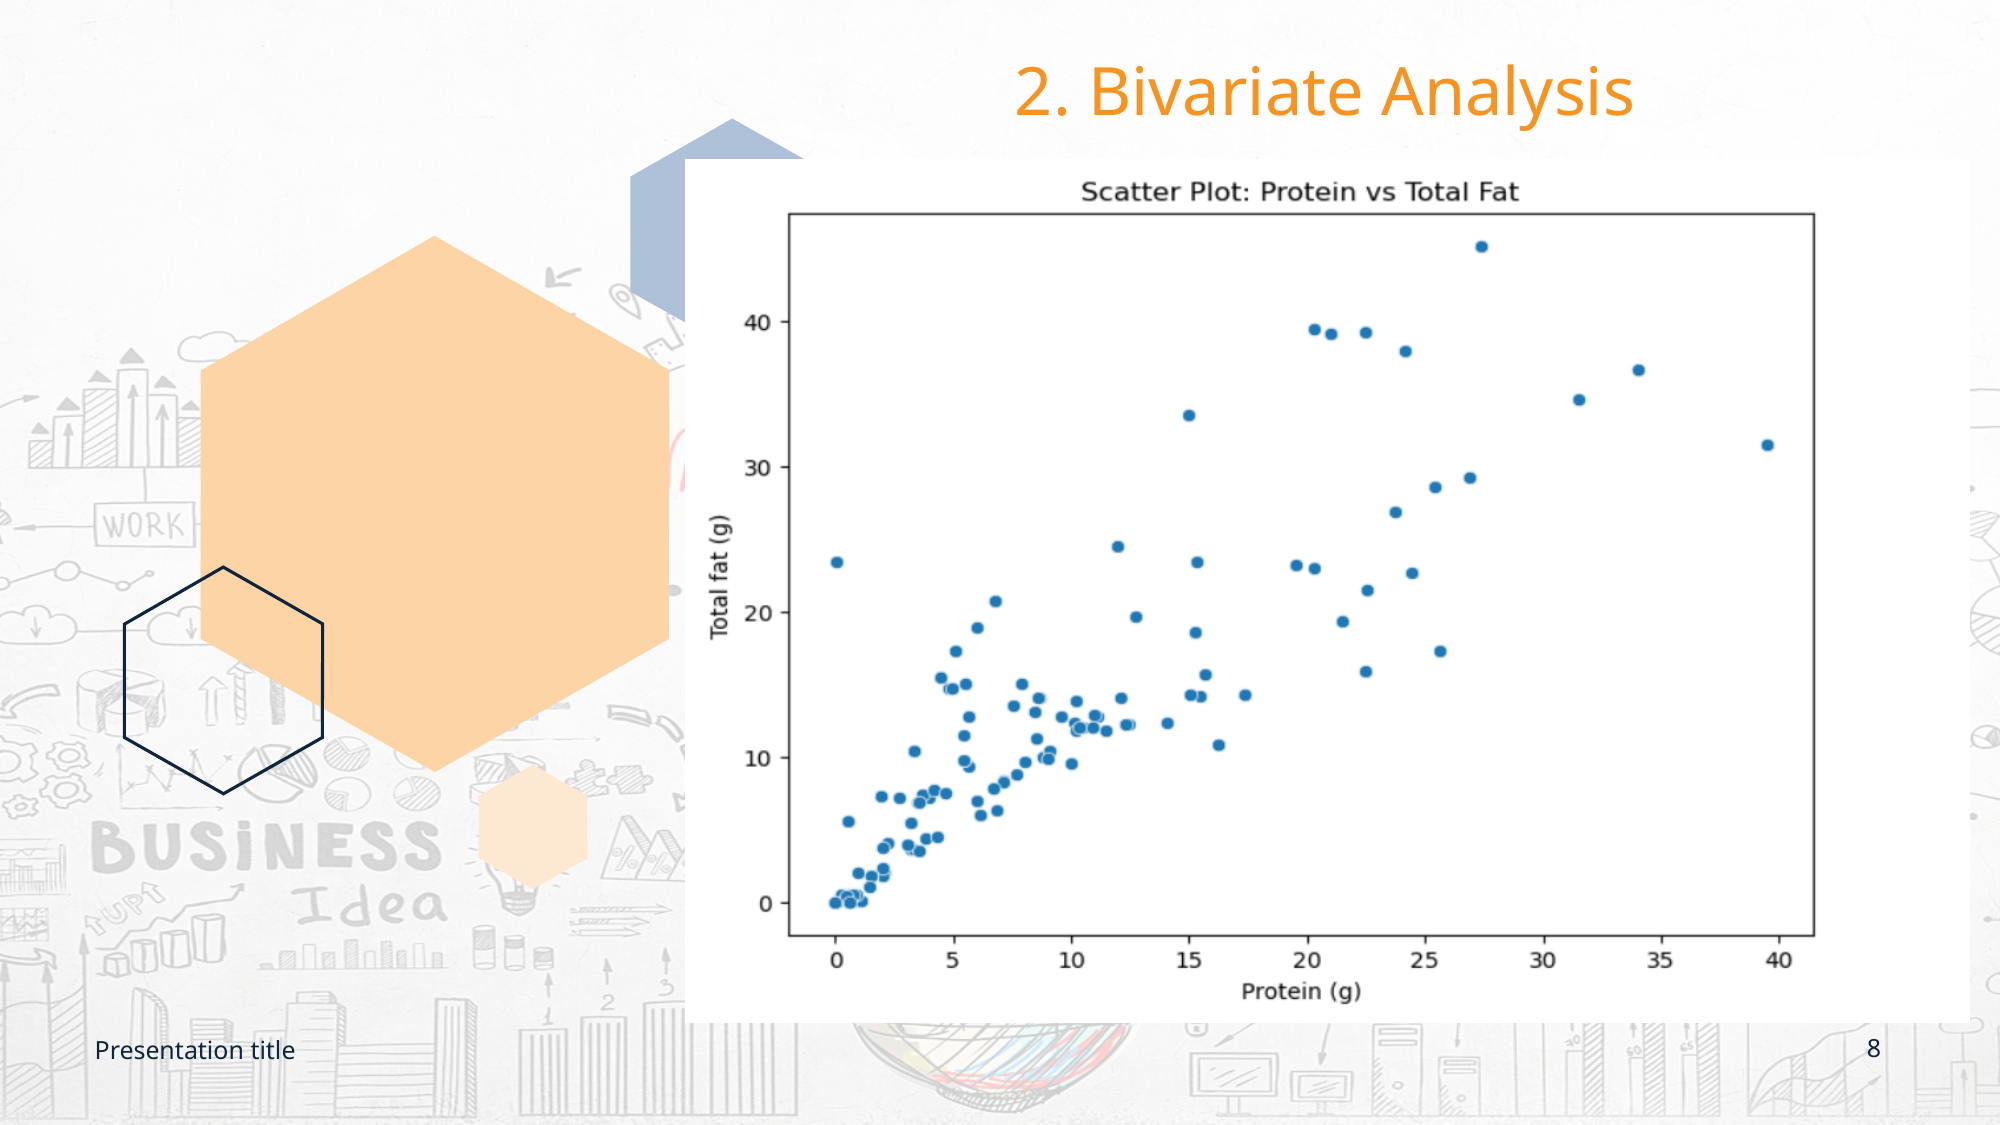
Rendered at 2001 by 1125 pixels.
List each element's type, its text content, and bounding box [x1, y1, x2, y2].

list 2. Bivariate Analysis [999, 41, 1912, 159]
footer Presentation title [79, 1020, 755, 1080]
picture [685, 159, 1970, 1023]
slide_number 8 [1836, 1023, 1912, 1080]
